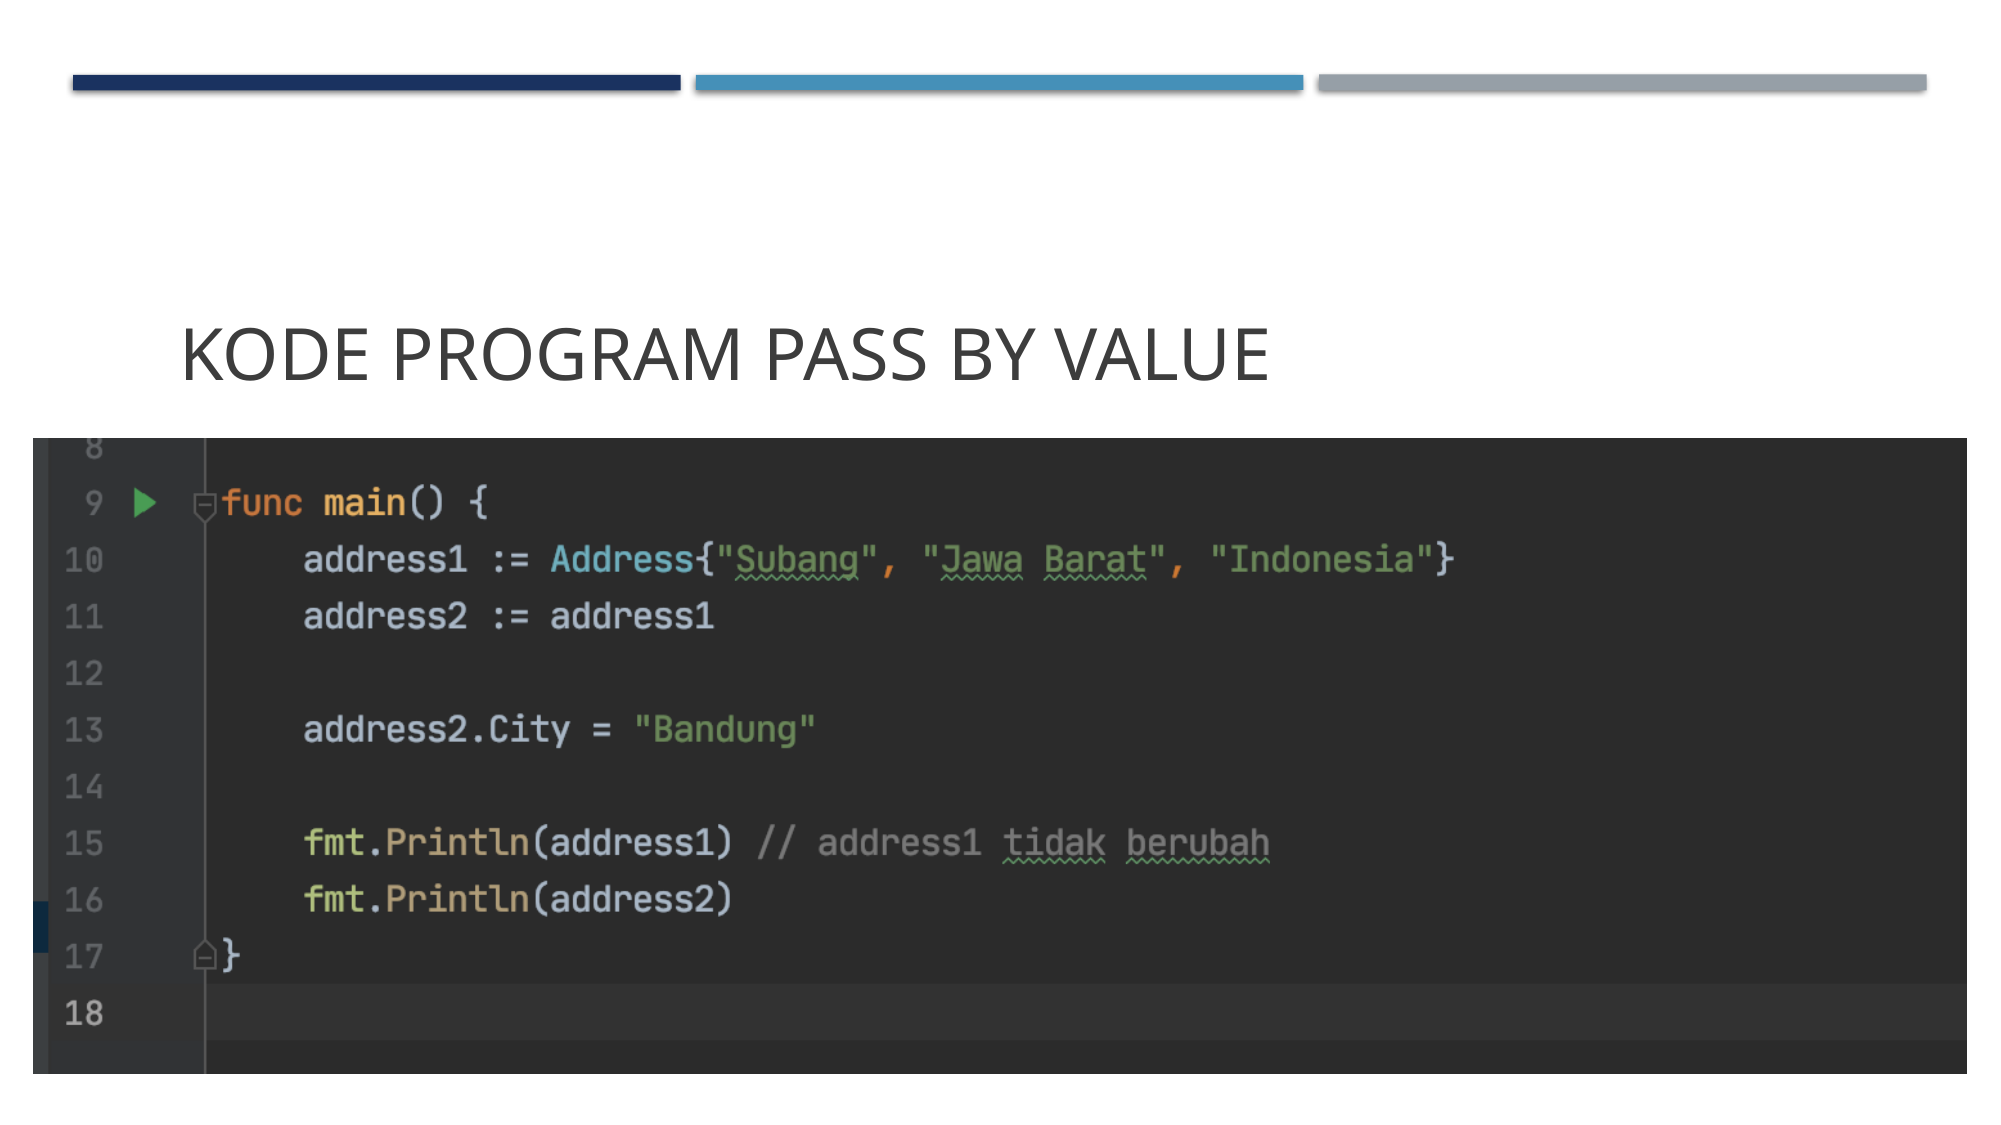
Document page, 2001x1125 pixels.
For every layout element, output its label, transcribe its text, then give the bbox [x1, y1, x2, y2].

title Kode Program Pass by Value [159, 288, 1842, 406]
picture [32, 438, 1968, 1075]
